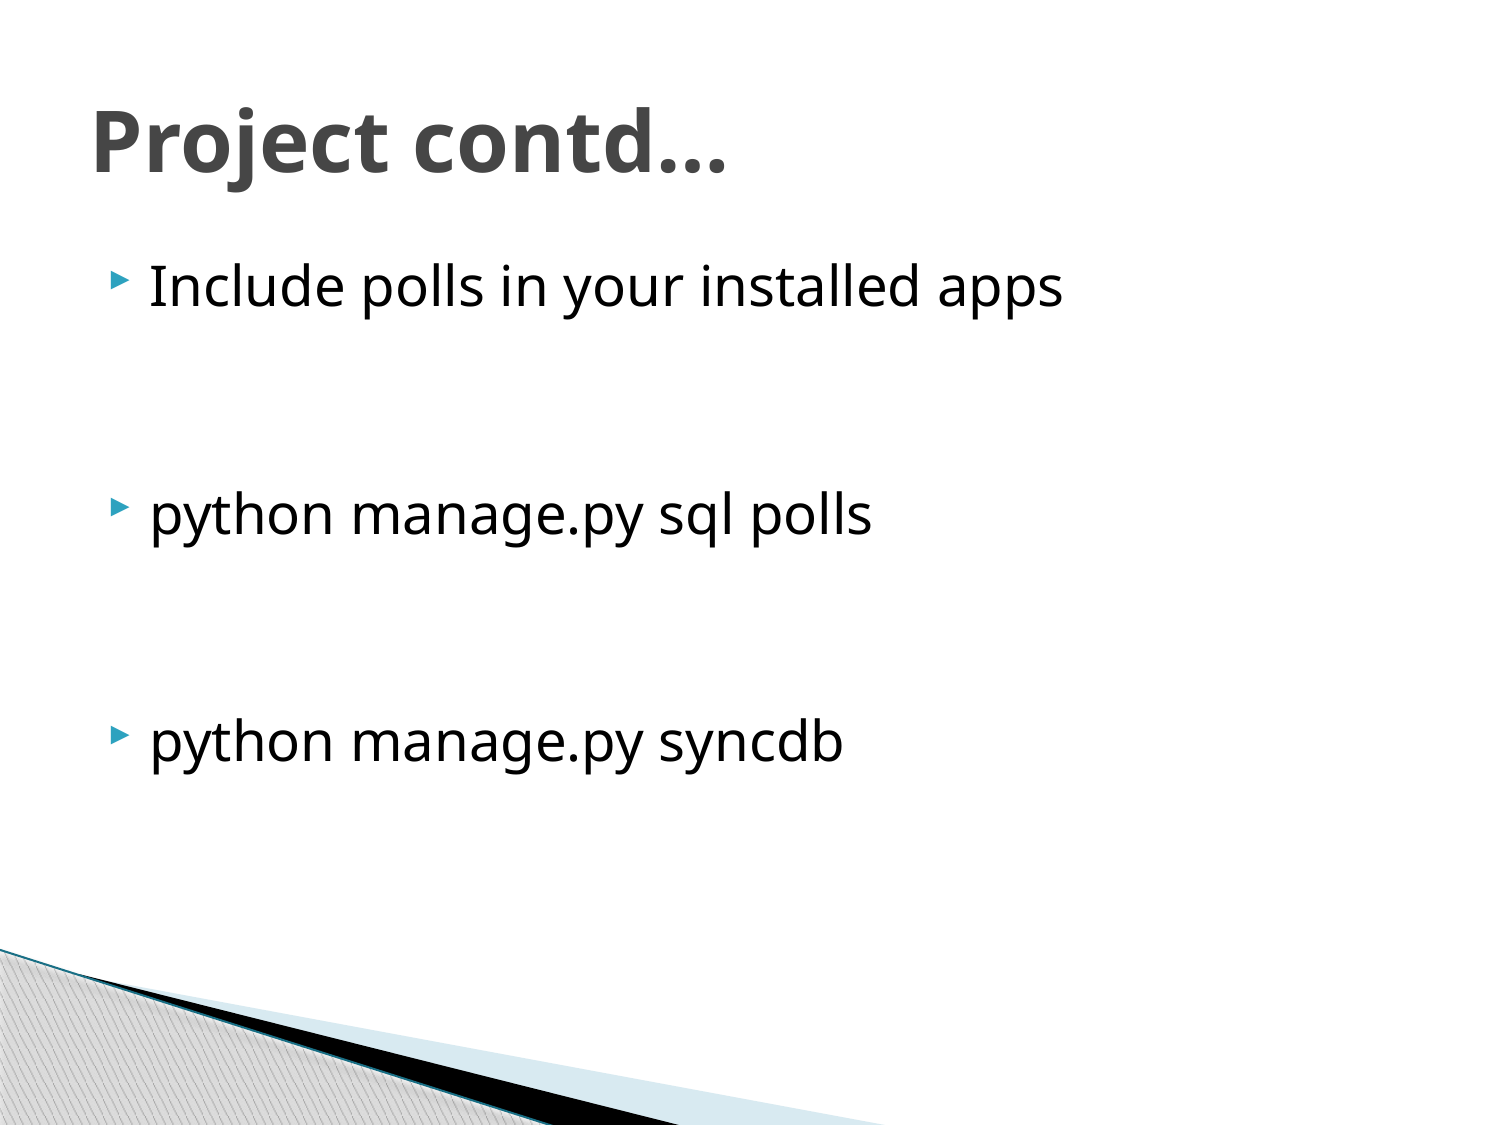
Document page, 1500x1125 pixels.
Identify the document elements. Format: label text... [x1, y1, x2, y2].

list Include polls in your installed apps python manage.py sql polls python manage.py syncdb [75, 243, 1425, 986]
title Project contd… [75, 45, 1425, 233]
